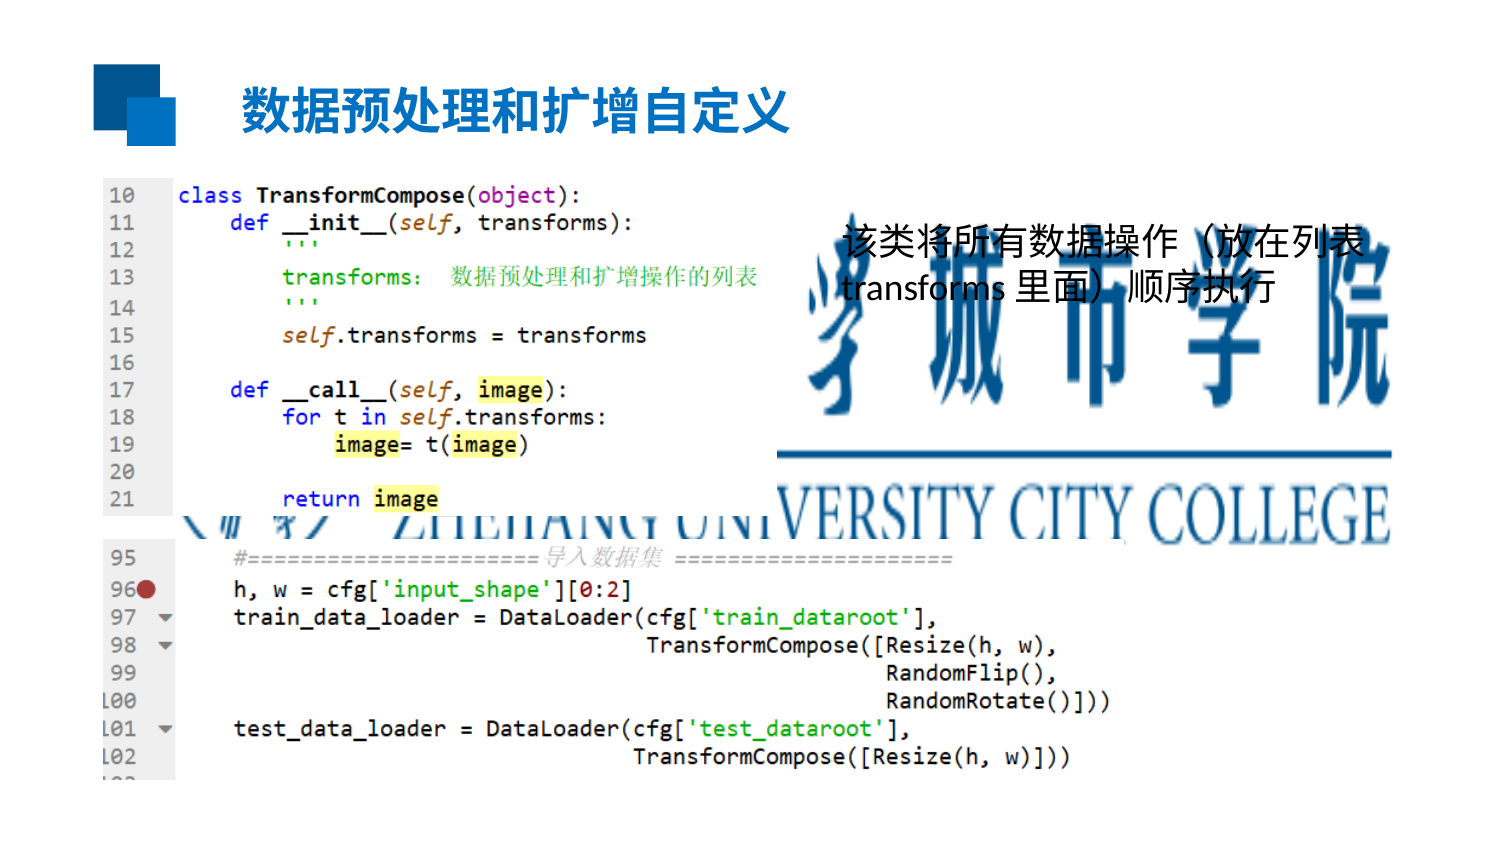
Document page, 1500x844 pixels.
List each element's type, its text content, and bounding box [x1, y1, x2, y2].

text_box 数据预处理和扩增自定义 [226, 72, 854, 148]
text_box 该类将所有数据操作（放在列表transforms里面）顺序执行 [826, 210, 1440, 316]
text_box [93, 64, 176, 147]
picture [0, 0, 1500, 844]
